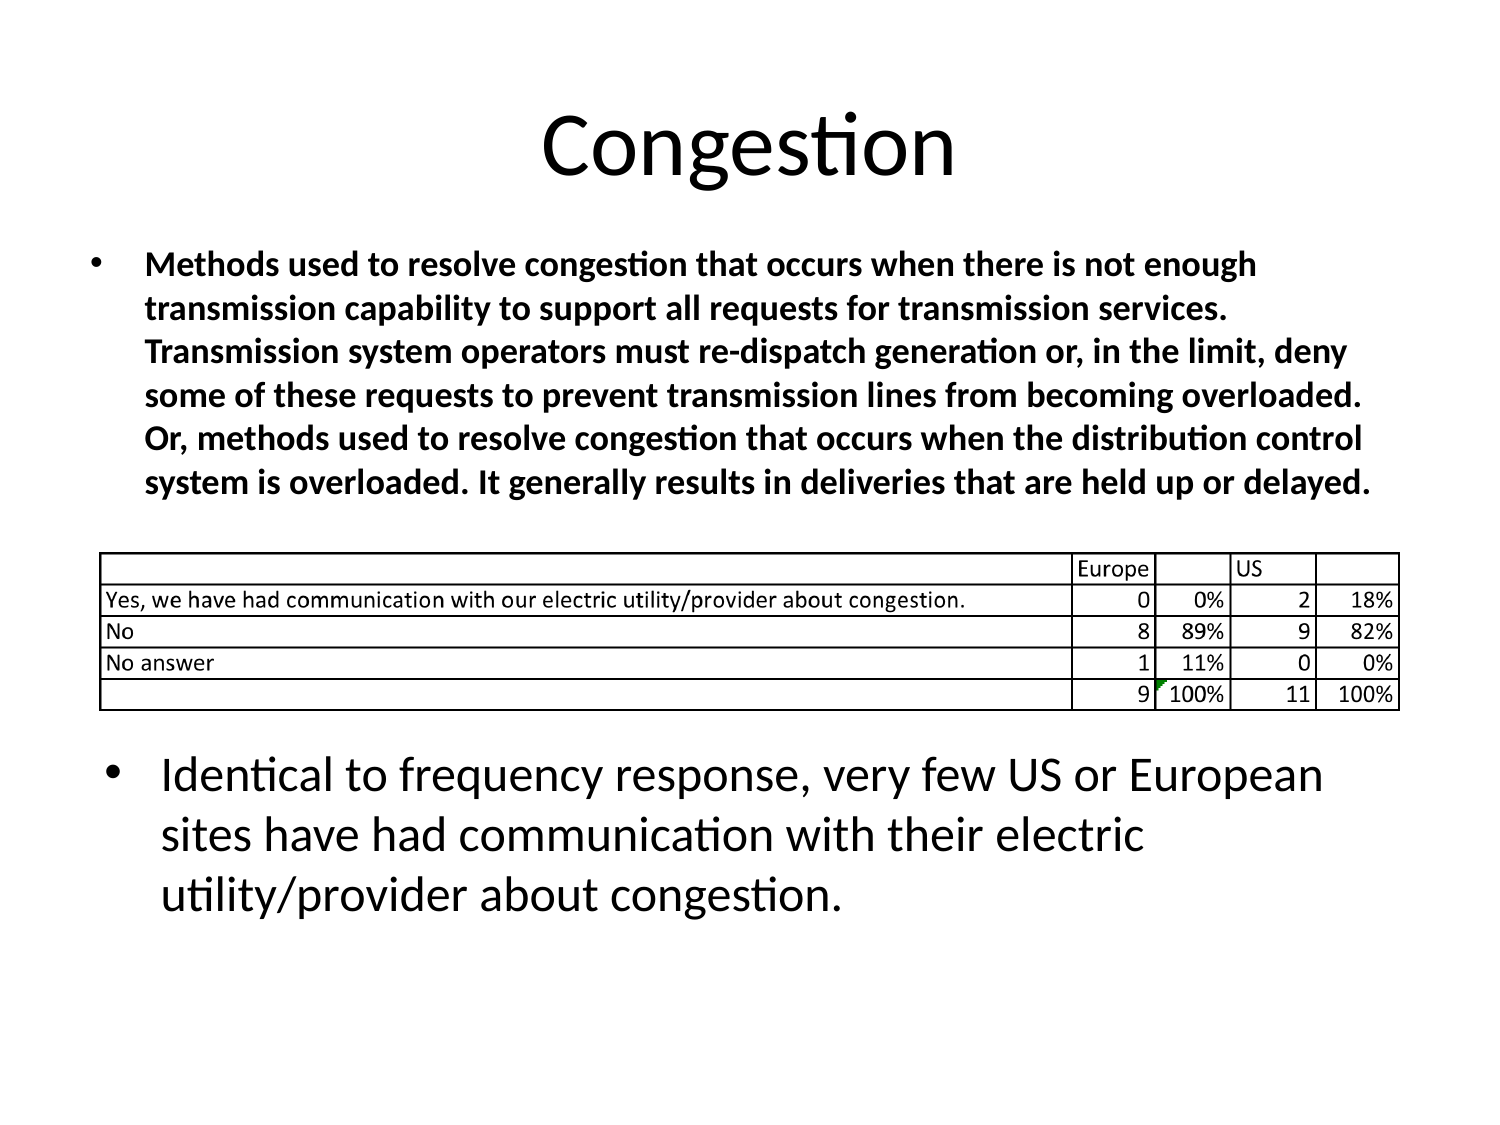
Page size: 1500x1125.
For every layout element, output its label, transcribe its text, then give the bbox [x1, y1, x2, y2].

list Methods used to resolve congestion that occurs when there is not enough transmission capability to support all requests for transmission services. Transmission system operators must re-dispatch generation or, in the limit, deny some of these requests to prevent transmission lines from becoming overloaded. Or, methods used to resolve congestion that occurs when the distribution control system is overloaded. It generally results in deliveries that are held up or delayed. [75, 232, 1425, 548]
text_box Identical to frequency response, very few US or European sites have had communication with their electric utility/provider about congestion. [89, 734, 1425, 929]
picture [99, 552, 1401, 712]
title Congestion [75, 45, 1425, 232]
